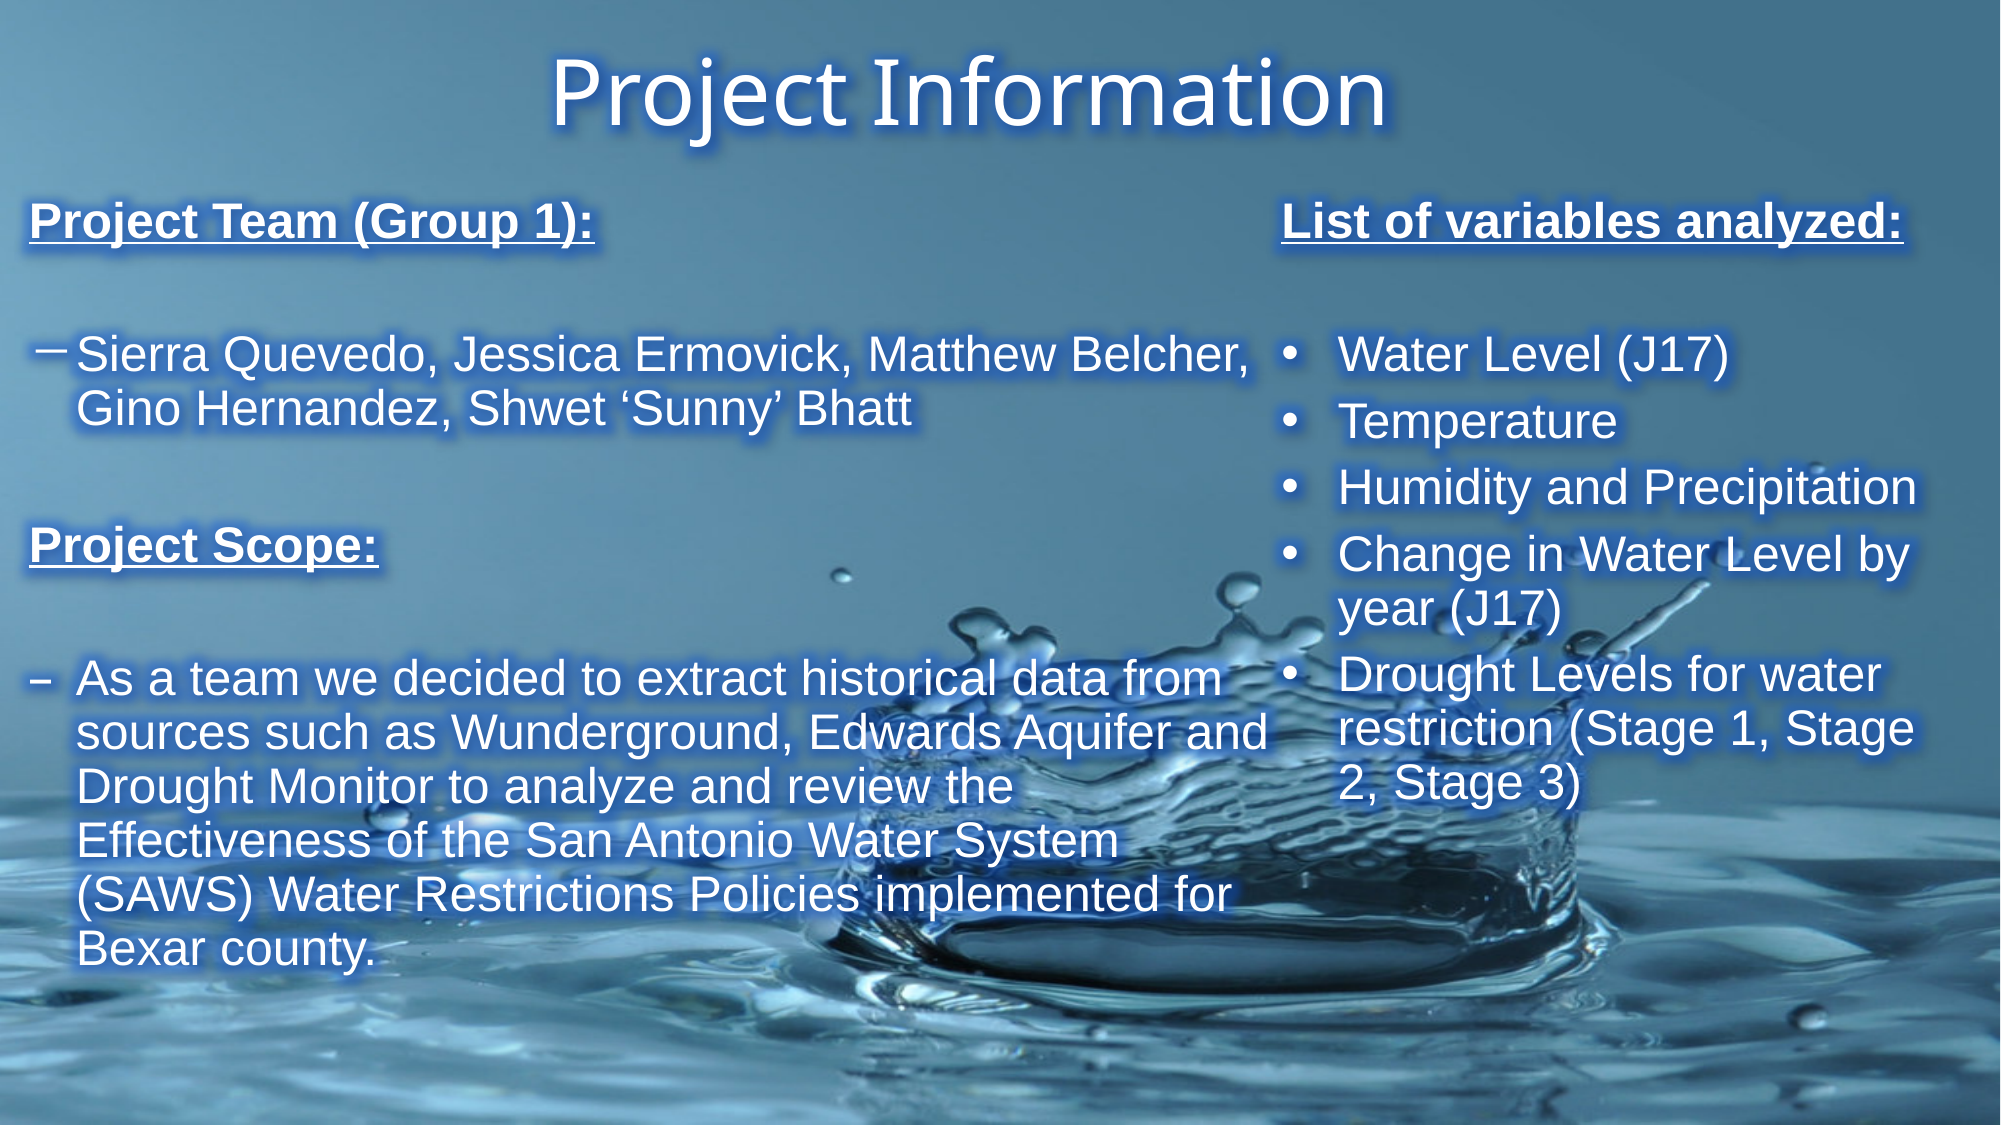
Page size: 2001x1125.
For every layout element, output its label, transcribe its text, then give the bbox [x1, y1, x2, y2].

text_box Project Information [106, 19, 1833, 174]
picture [0, 0, 2001, 1125]
text_box Project Scope: As a team we decided to extract historical data from sources such as Wunderground, Edwards Aquifer and Drought Monitor to analyze and review the Effectiveness of the San Antonio Water System (SAWS) Water Restrictions Policies implemented for Bexar county. [14, 511, 1296, 999]
text_box Project Team (Group 1): Sierra Quevedo, Jessica Ermovick, Matthew Belcher, Gino Hernandez, Shwet ‘Sunny’ Bhatt [14, 188, 1253, 458]
text_box List of variables analyzed: Water Level (J17) Temperature Humidity and Precipitation Change in Water Level by year (J17) Drought Levels for water restriction (Stage 1, Stage 2, Stage 3) [1266, 188, 1970, 938]
